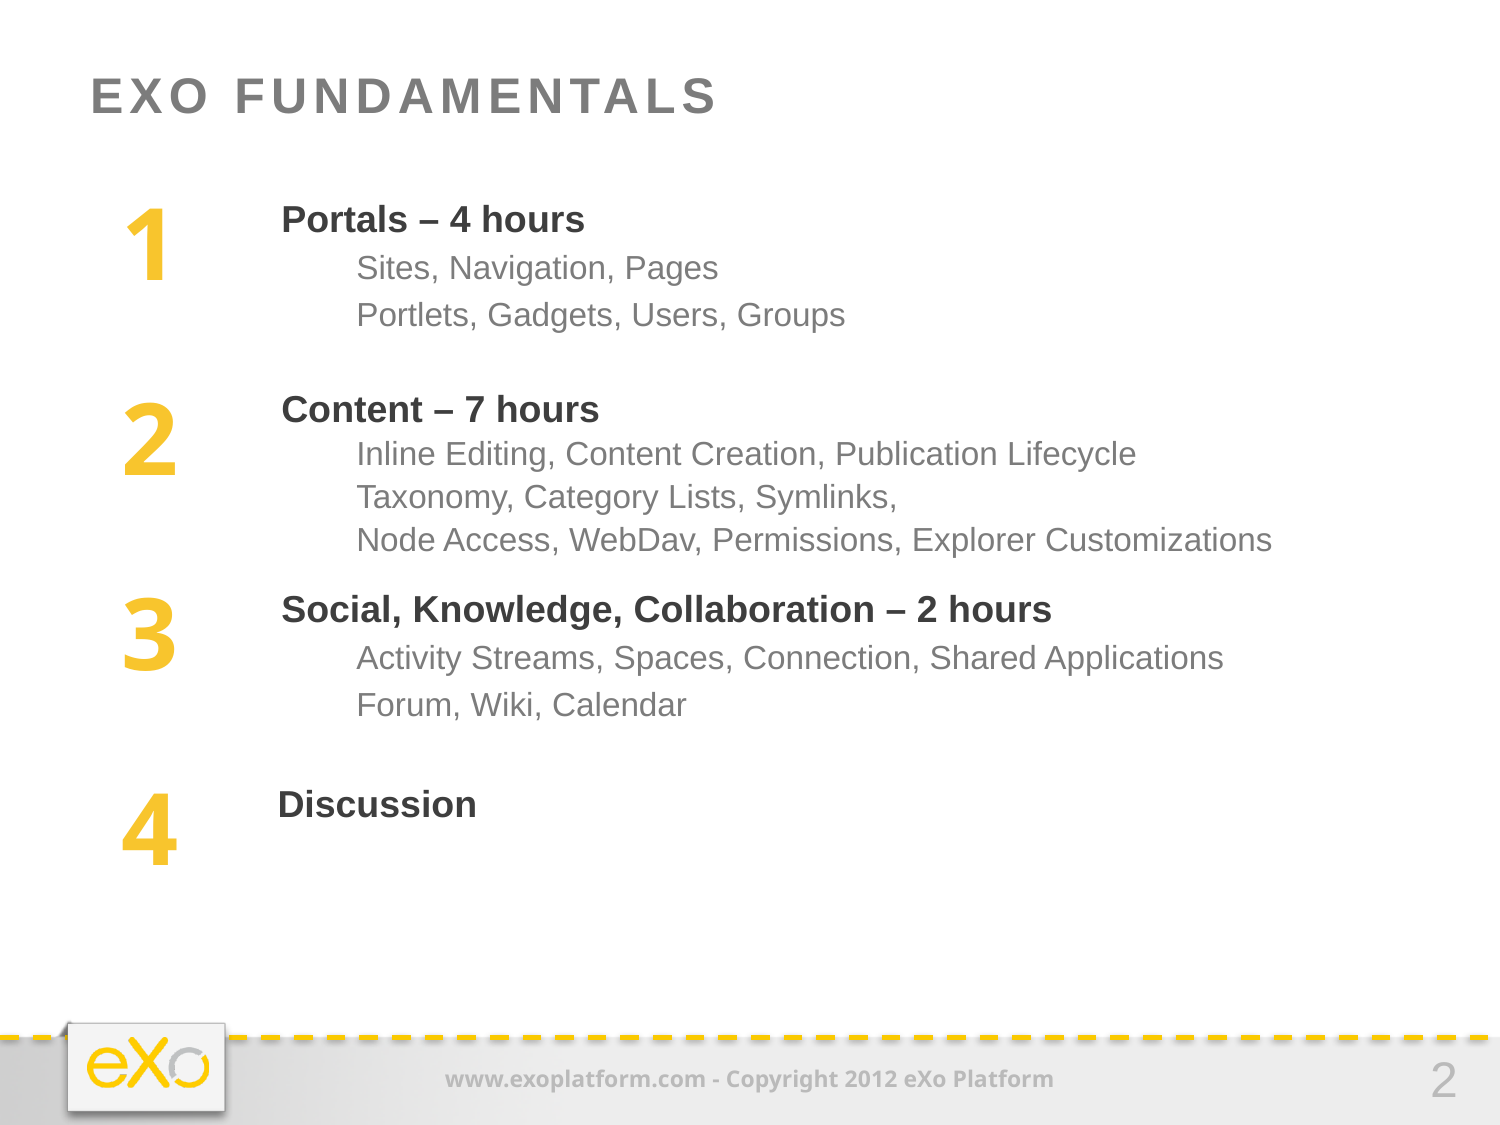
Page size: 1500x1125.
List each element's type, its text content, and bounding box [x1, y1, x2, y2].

picture [0, 1010, 1500, 1125]
list Content – 7 hours Inline Editing, Content Creation, Publication Lifecycle Taxonomy, Category Lists, Symlinks, Node Access, WebDav, Permissions, Explorer Customizations [210, 382, 1425, 555]
title eXo Fundamentals [75, 37, 1425, 150]
list Social, Knowledge, Collaboration – 2 hours Activity Streams, Spaces, Connection, Shared Applications Forum, Wiki, Calendar [210, 577, 1425, 750]
list Portals – 4 hours Sites, Navigation, Pages Portlets, Gadgets, Users, Groups [210, 187, 1425, 360]
list Discussion [210, 772, 1425, 945]
